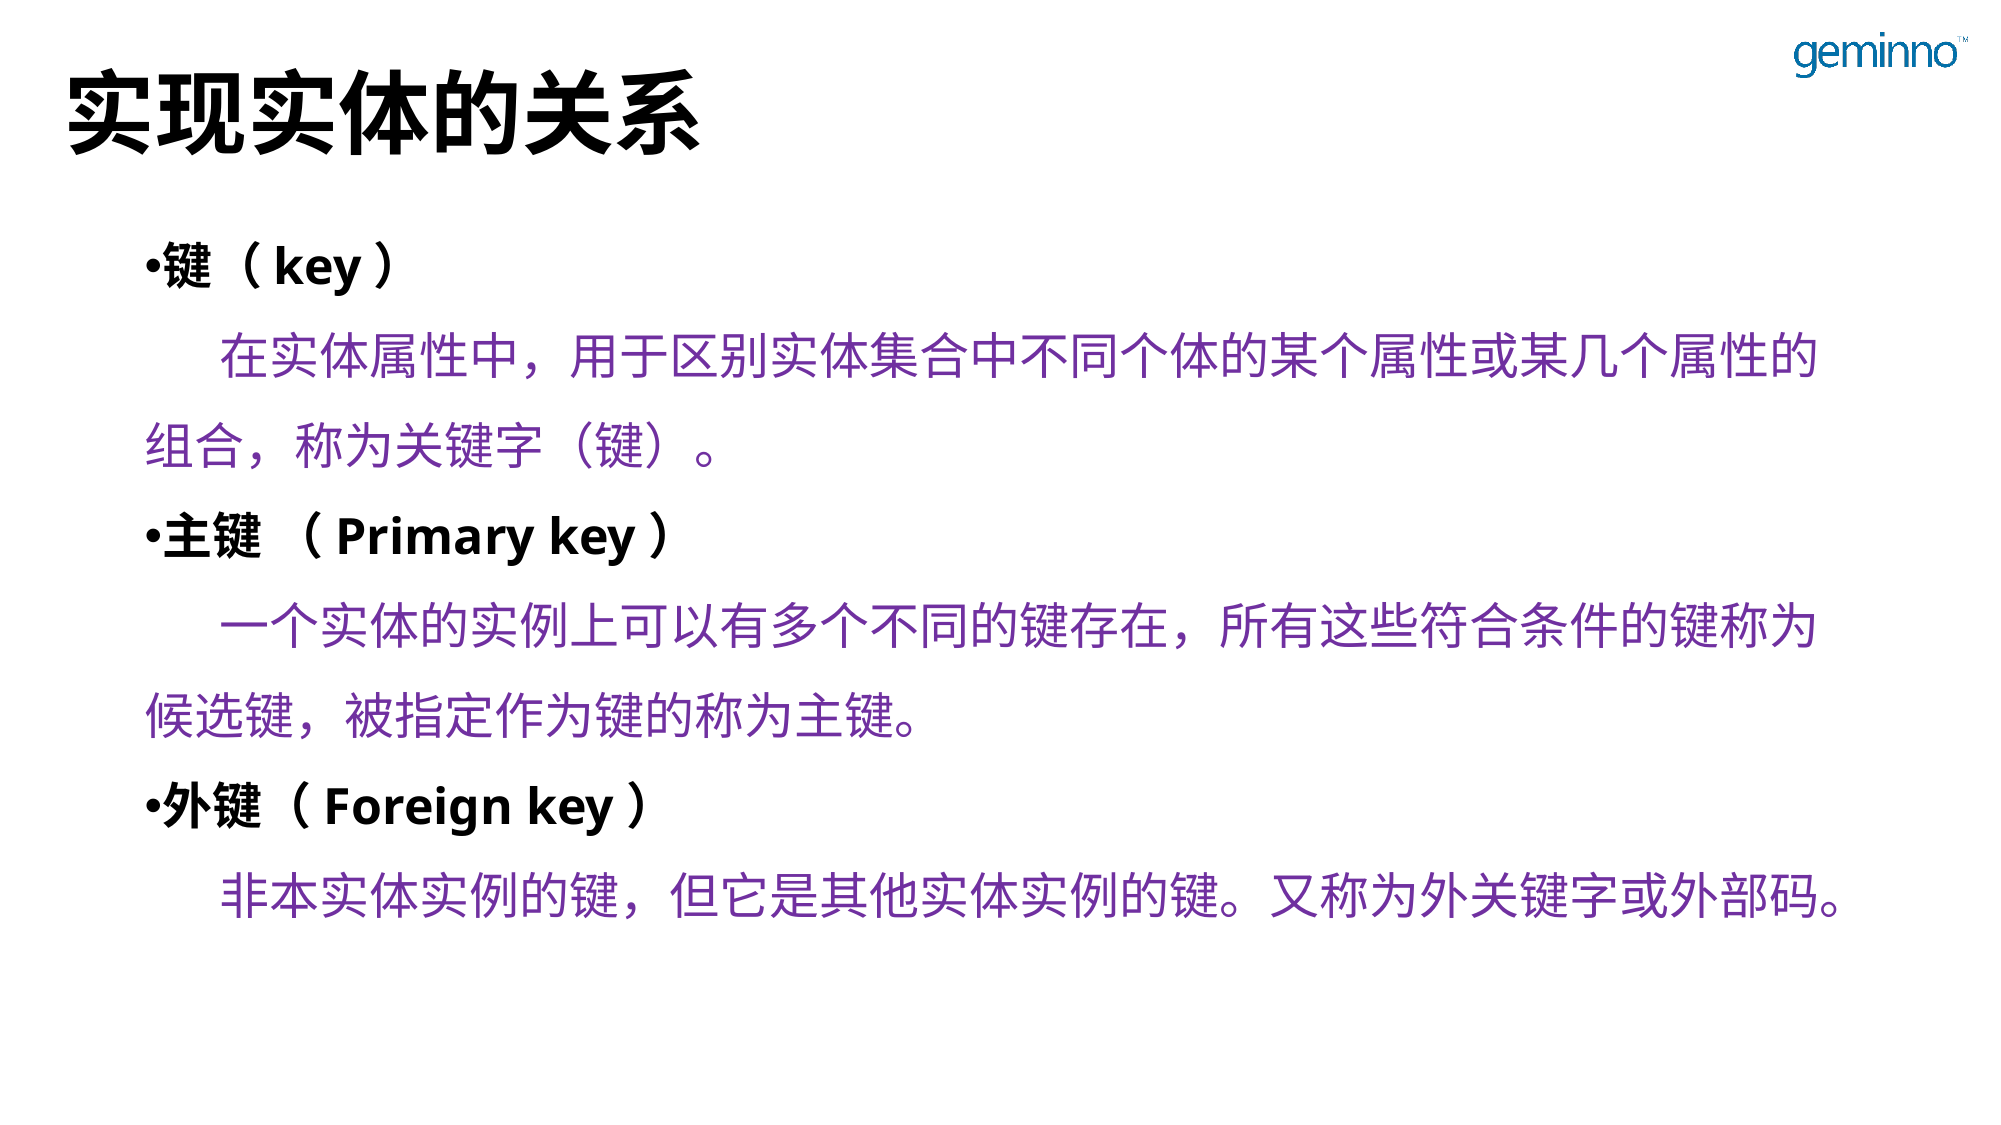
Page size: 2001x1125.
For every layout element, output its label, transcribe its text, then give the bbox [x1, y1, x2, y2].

list 键（key） 在实体属性中，用于区别实体集合中不同个体的某个属性或某几个属性的组合，称为关键字（键）。 主键 （Primary key） 一个实体的实例上可以有多个不同的键存在，所有这些符合条件的键称为候选键，被指定作为键的称为主键。 外键（Foreign key） 非本实体实例的键，但它是其他实体实例的键。又称为外关键字或外部码。 [129, 197, 1855, 1053]
picture [1799, 46, 1812, 63]
picture [1794, 62, 1811, 78]
picture [1794, 32, 1968, 78]
title 实现实体的关系 [48, 38, 1324, 198]
